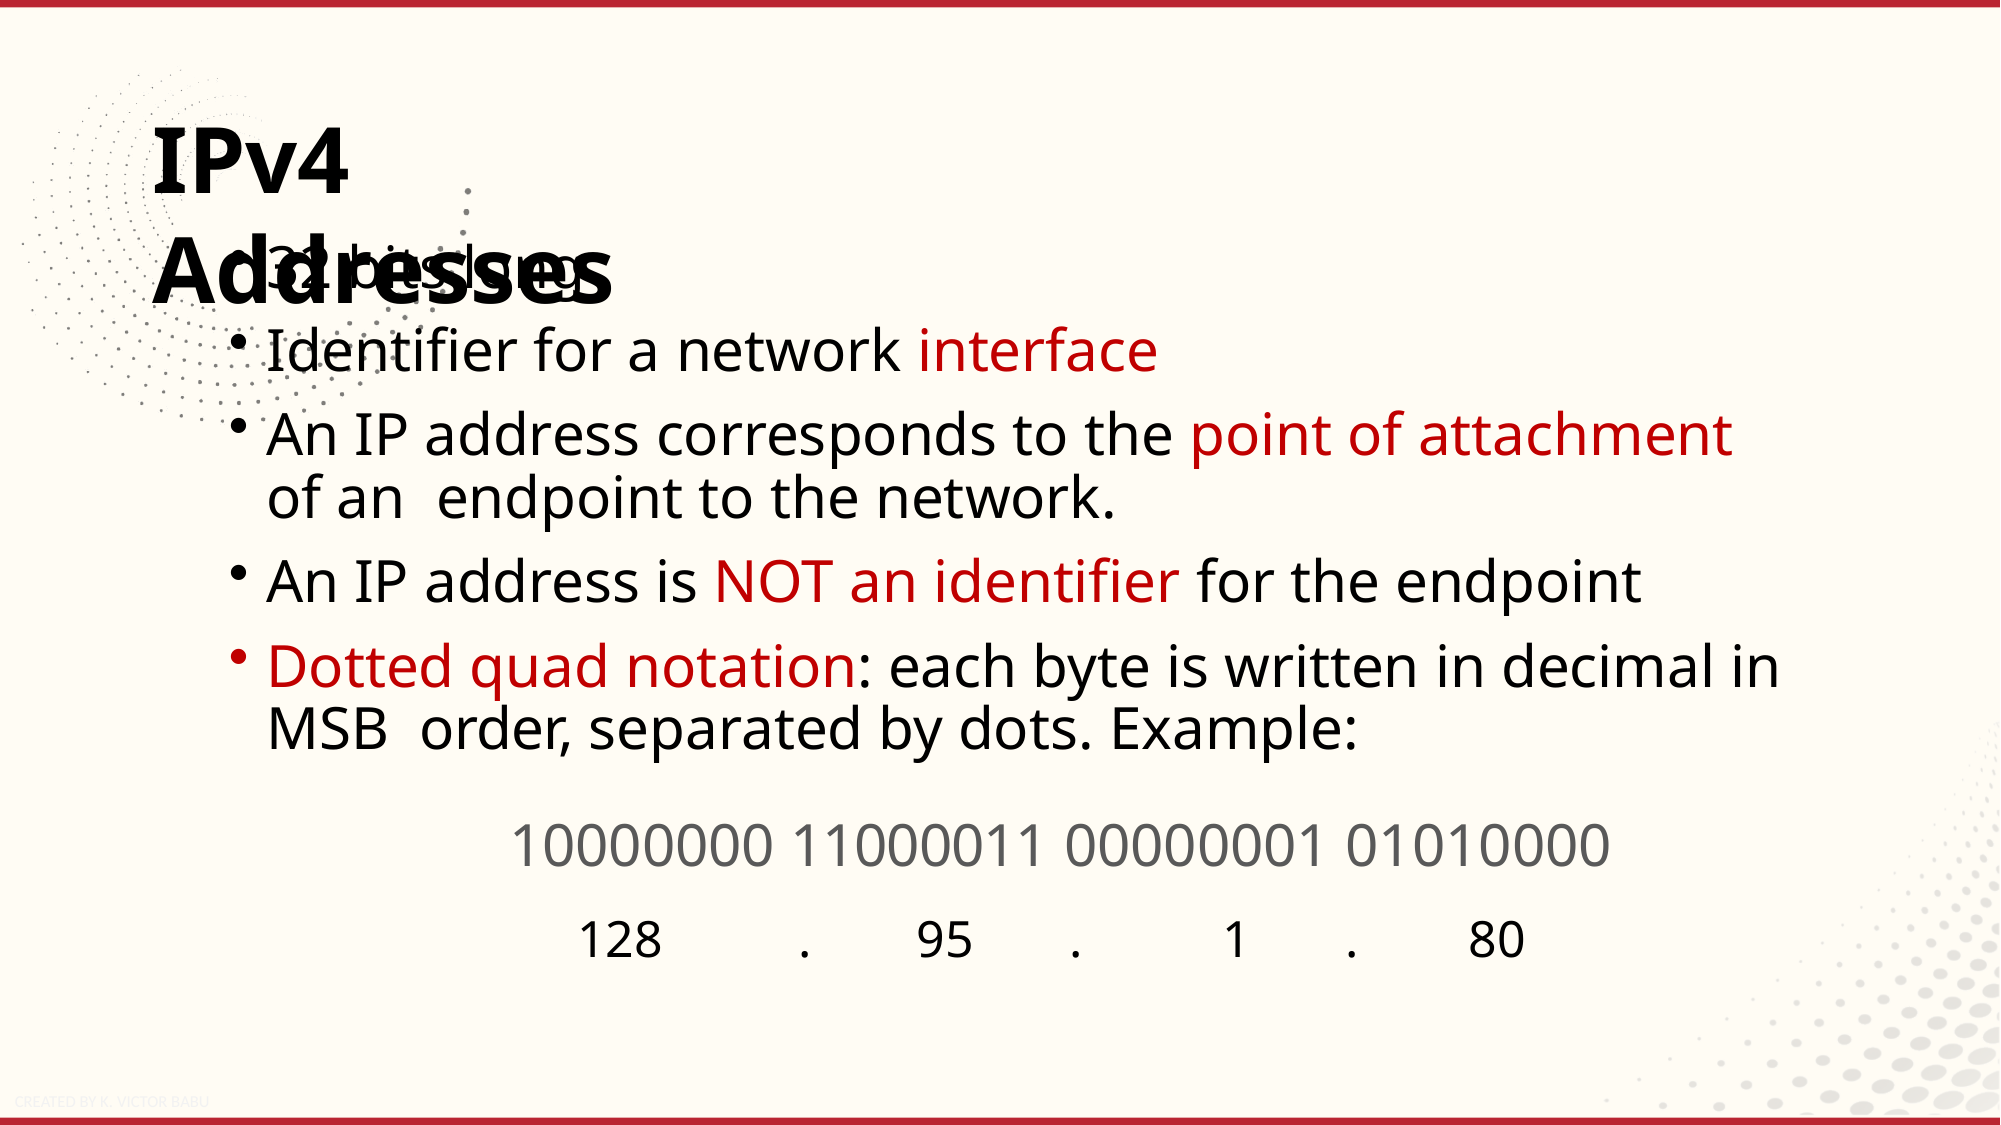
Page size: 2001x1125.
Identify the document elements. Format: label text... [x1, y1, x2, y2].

title IPv4 Addresses [150, 100, 793, 323]
text_box 32 bits long Identifier for a network interface An IP address corresponds to the point of attachment of an endpoint to the network. An IP address is NOT an identifier for the endpoint Dotted quad notation: each byte is written in decimal in MSB order, separated by dots. Example: 10000000 11000011 00000001 01010000 128 . 95 . 1 . 80 [226, 214, 1828, 968]
